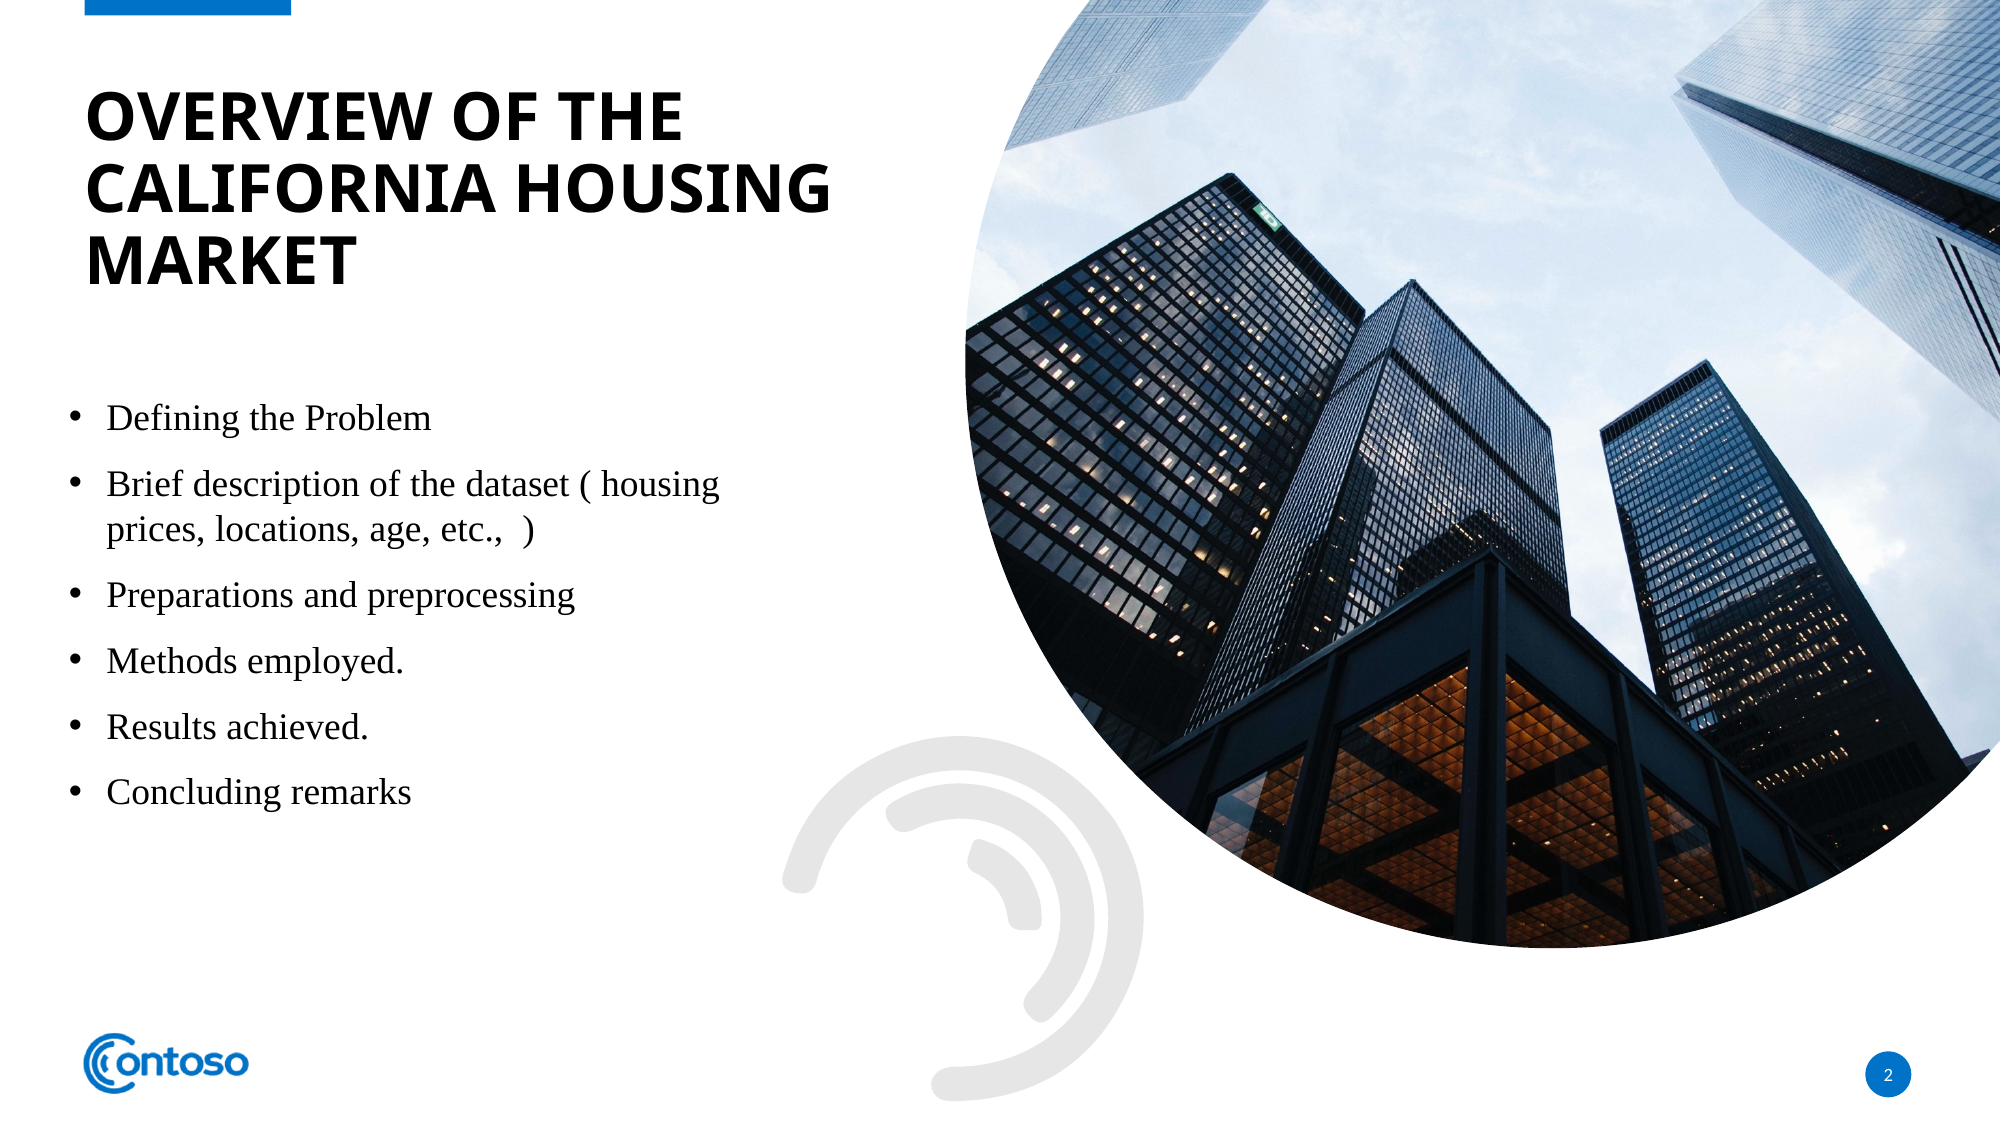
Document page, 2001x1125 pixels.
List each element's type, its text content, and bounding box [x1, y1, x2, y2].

title Overview of the California Housing Market [84, 81, 895, 300]
picture [965, 0, 2000, 949]
picture [77, 1027, 254, 1095]
list Defining the Problem Brief description of the dataset ( housing prices, locations, age, etc., ) Preparations and preprocessing Methods employed. Results achieved. Concluding remarks [68, 393, 724, 929]
slide_number 2 [1864, 1059, 1913, 1090]
